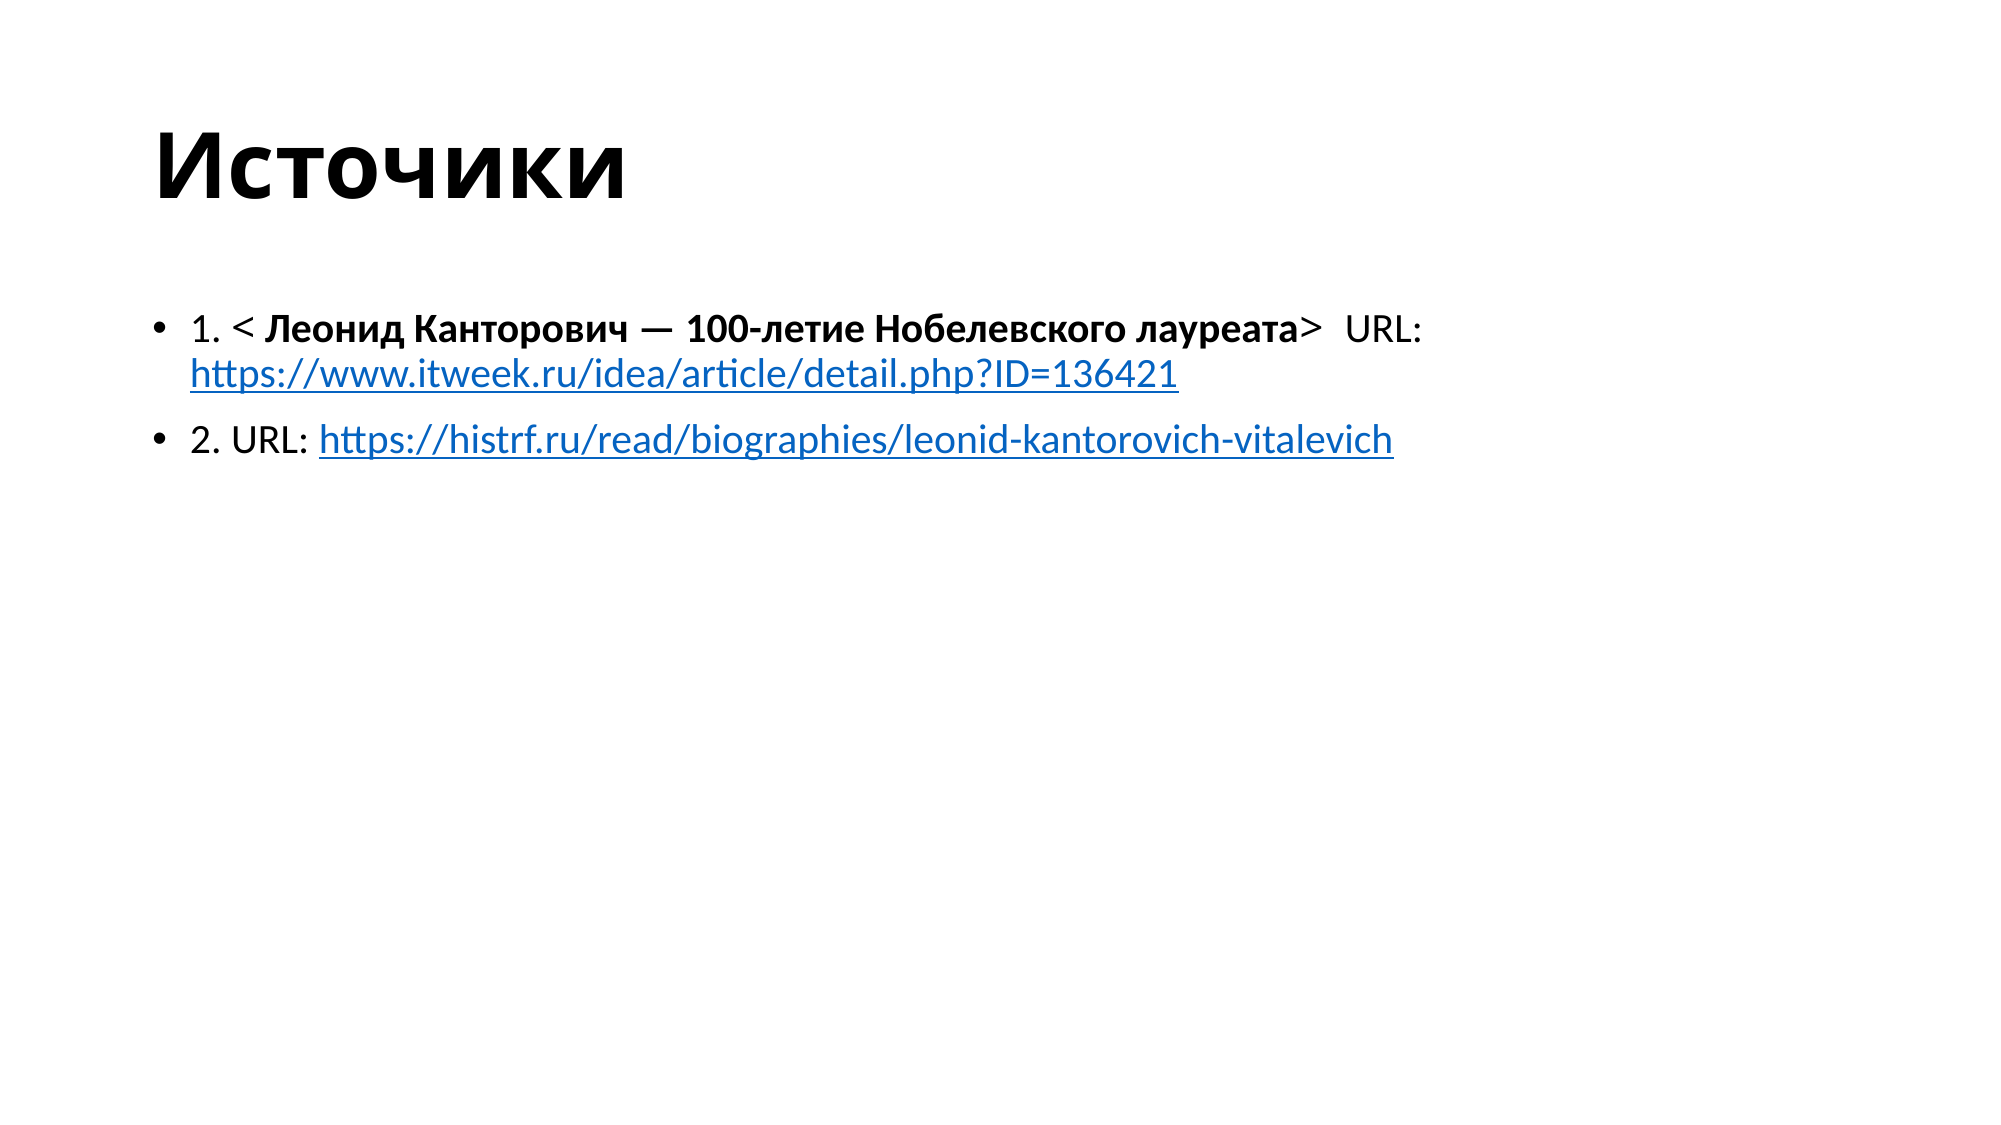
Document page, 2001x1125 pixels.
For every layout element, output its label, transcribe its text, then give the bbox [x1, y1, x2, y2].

title Источики [137, 59, 1863, 278]
list 1. < Леонид Канторович — 100-летие Нобелевского лауреата> URL: https://www.itweek.ru/idea/article/detail.php?ID=136421 2. URL: https://histrf.ru/read/biographies/leonid-kantorovich-vitalevich [137, 299, 1863, 1014]
